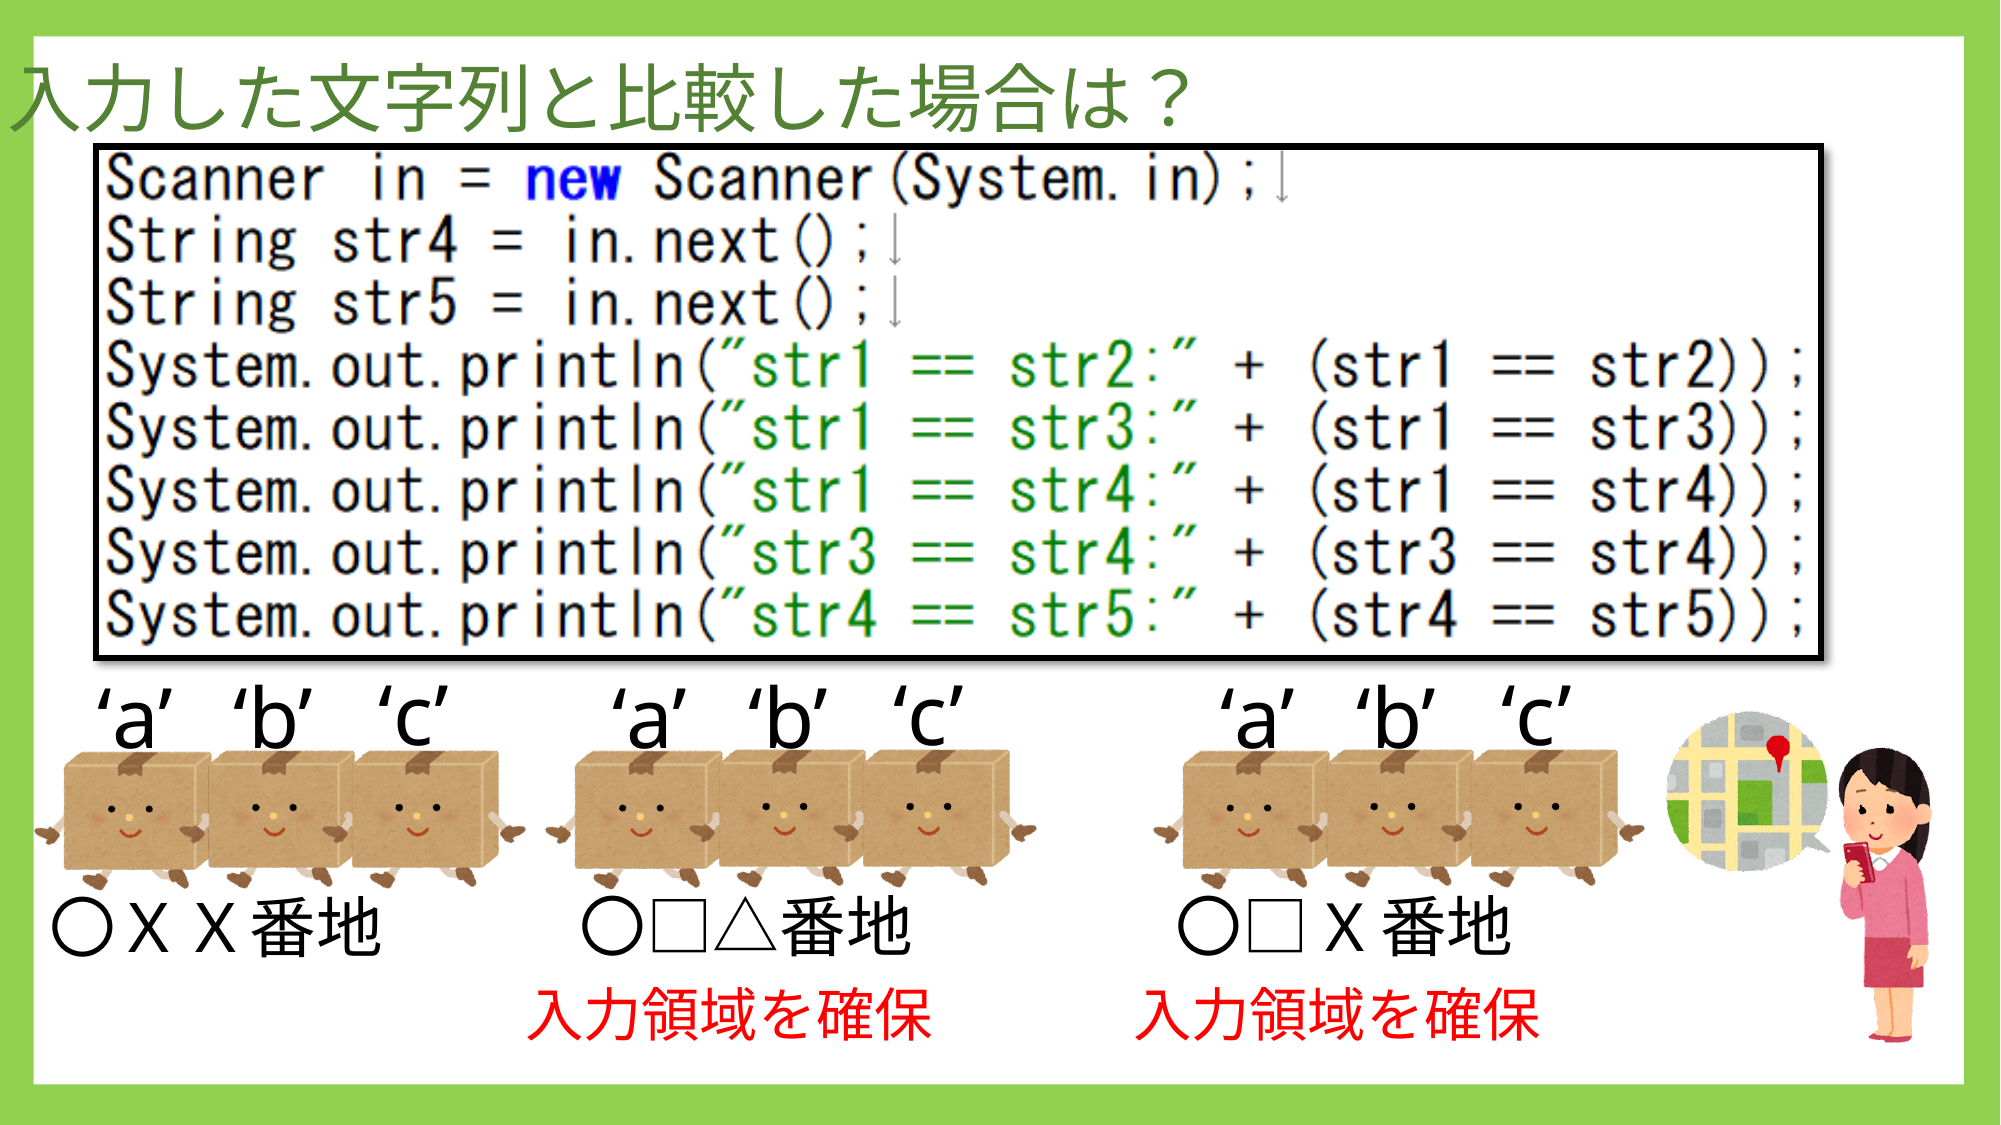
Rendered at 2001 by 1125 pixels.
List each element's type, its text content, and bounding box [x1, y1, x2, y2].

text_box ‘b’ [219, 657, 329, 716]
picture [99, 149, 1819, 655]
text_box ‘a’ [1205, 657, 1311, 716]
text_box 入力した文字列と比較した場合は？ [0, 43, 1223, 149]
text_box ‘c’ [878, 655, 980, 715]
picture [538, 715, 1042, 912]
text_box 〇ＸＸ番地 [34, 911, 398, 973]
text_box ‘c’ [1486, 655, 1588, 715]
text_box 入力領域を確保 [510, 970, 948, 1056]
text_box ‘c’ [363, 655, 465, 716]
text_box ‘a’ [82, 657, 188, 717]
text_box 〇□△番地 [564, 910, 928, 972]
picture [27, 716, 531, 913]
text_box ‘a’ [597, 657, 703, 716]
text_box 〇□X番地 [1160, 910, 1529, 972]
text_box ‘b’ [1341, 657, 1451, 715]
picture [1146, 705, 1948, 1049]
text_box ‘b’ [733, 657, 843, 715]
text_box 入力領域を確保 [1118, 970, 1556, 1056]
